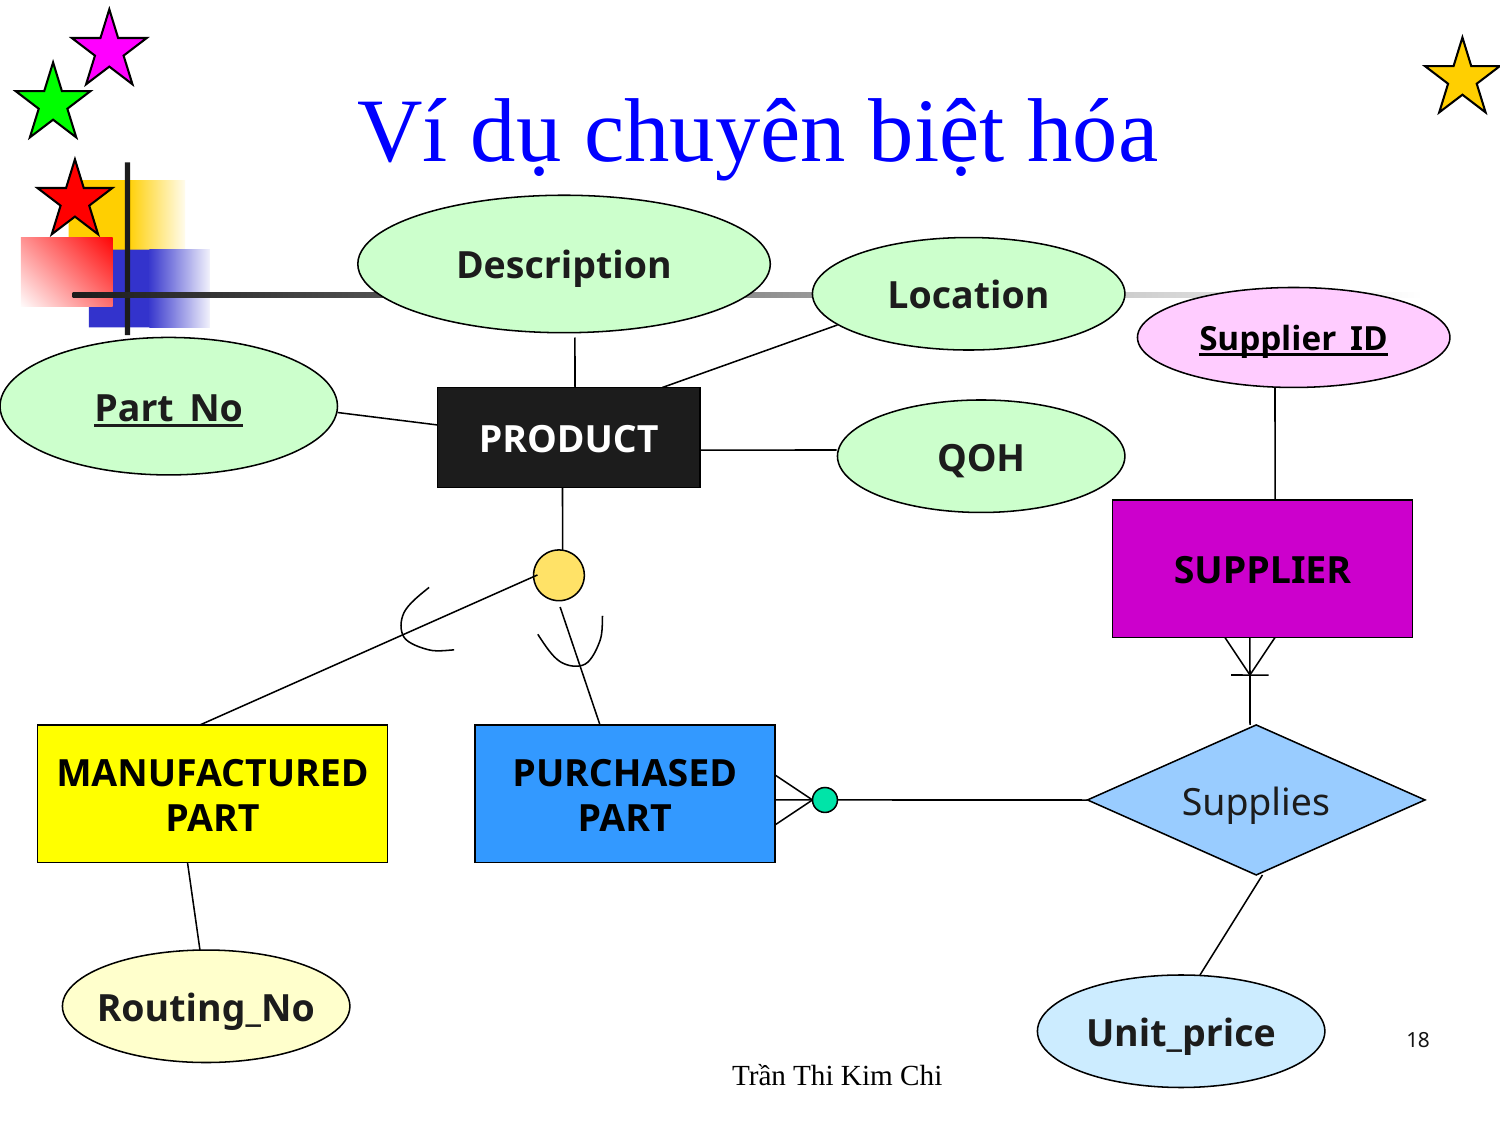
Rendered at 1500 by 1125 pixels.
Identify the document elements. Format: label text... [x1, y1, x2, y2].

text_box PURCHASED PART [474, 724, 775, 863]
text_box [537, 615, 603, 667]
text_box [401, 587, 455, 651]
text_box 18 [1369, 1002, 1445, 1063]
text_box Supplies [1087, 724, 1426, 875]
text_box MANUFACTURED PART [37, 724, 388, 863]
text_box Unit_price [1038, 975, 1325, 1088]
footer Trần Thi Kim Chi [600, 1024, 1075, 1100]
text_box Supplier_ID [1137, 287, 1450, 388]
text_box [812, 787, 838, 813]
text_box Part_No [0, 337, 338, 475]
text_box Location [812, 237, 1125, 351]
text_box SUPPLIER [1112, 499, 1413, 638]
text_box [533, 549, 585, 601]
text_box PRODUCT [437, 387, 700, 488]
text_box QOH [837, 399, 1125, 513]
title Ví dụ chuyên biệt hóa [87, 62, 1430, 188]
text_box Routing_No [62, 950, 350, 1063]
text_box Description [357, 195, 771, 333]
